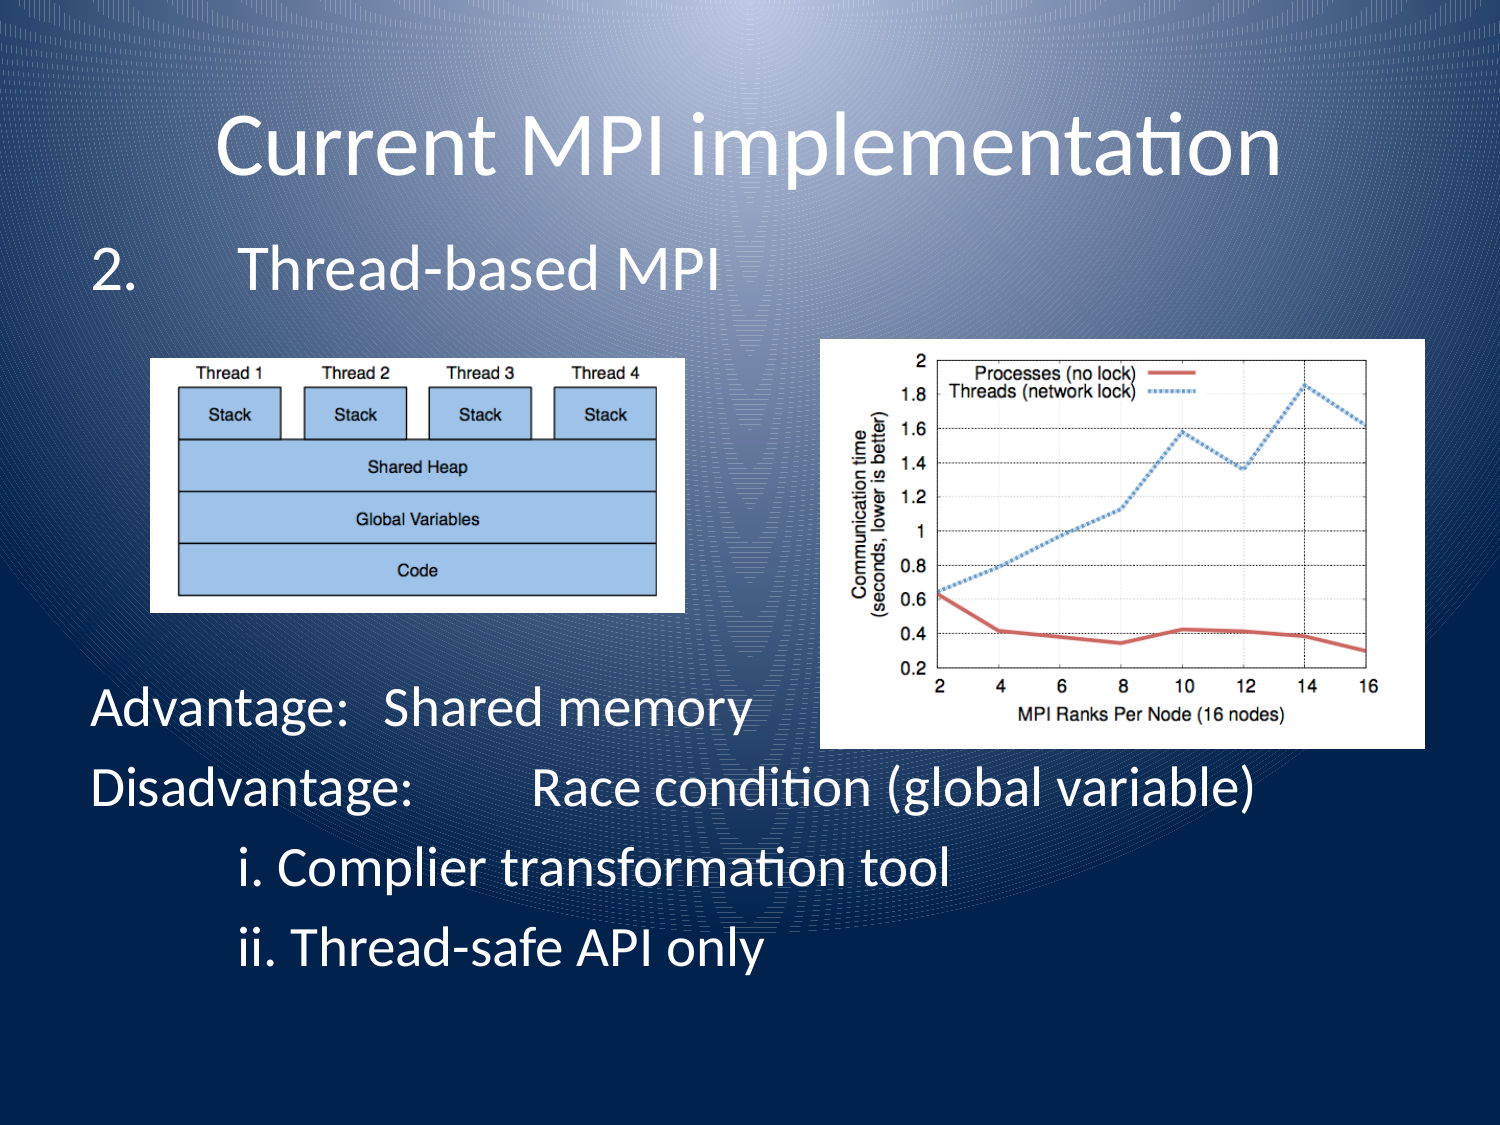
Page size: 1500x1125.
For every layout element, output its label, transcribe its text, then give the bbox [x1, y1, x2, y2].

list 2. Thread-based MPI Advantage: Shared memory Disadvantage: Race condition (global variable) i. Complier transformation tool ii. Thread-safe API only [75, 217, 1425, 1028]
picture [820, 339, 1426, 749]
picture [150, 358, 685, 613]
title Current MPI implementation [75, 45, 1425, 217]
